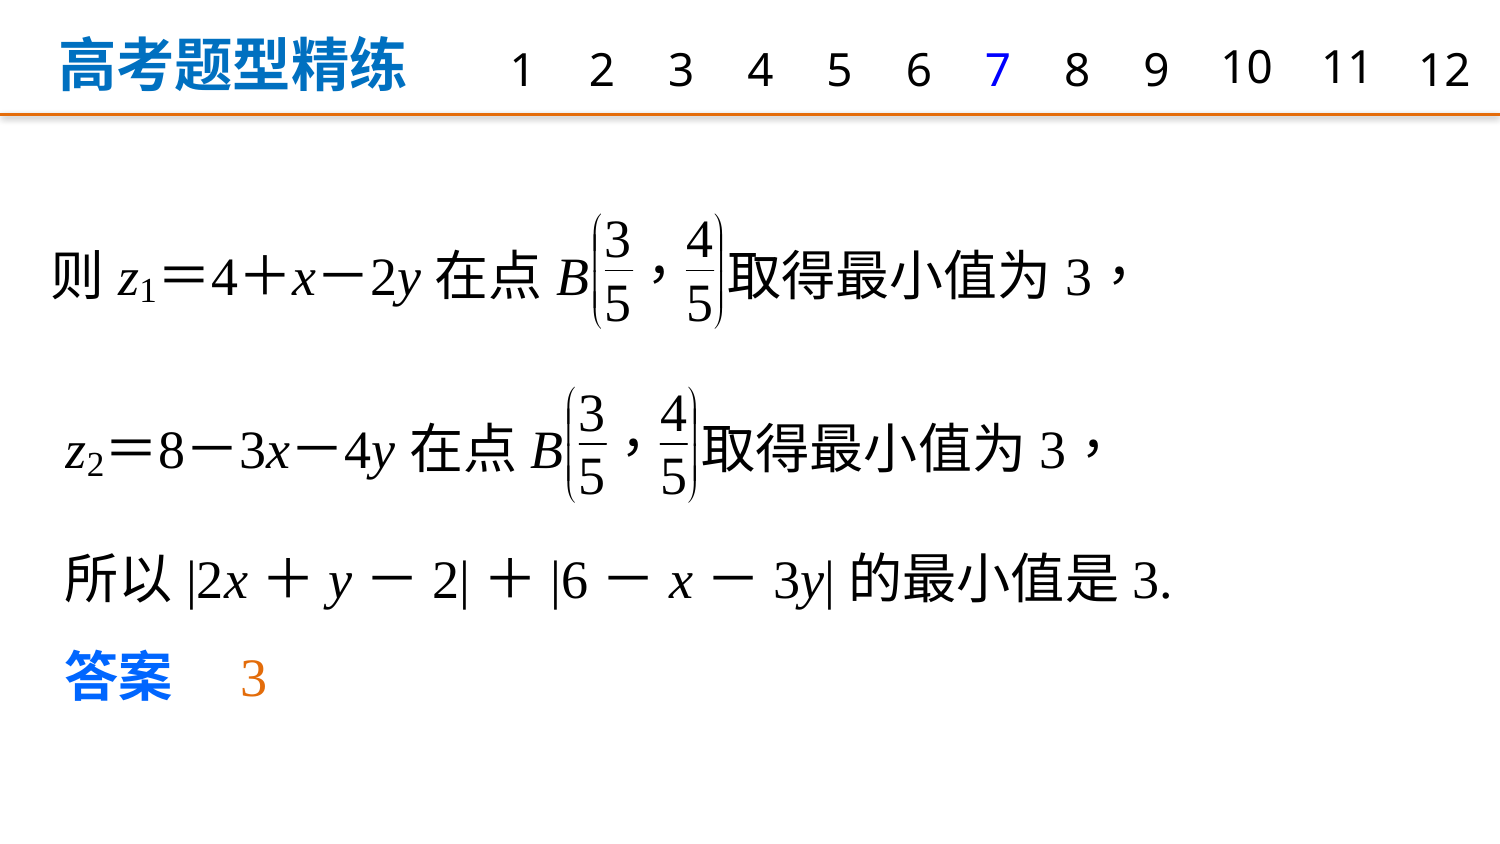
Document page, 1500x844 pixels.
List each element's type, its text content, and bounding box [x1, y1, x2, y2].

text_box 5 [804, 36, 875, 106]
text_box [50, 208, 1353, 415]
text_box 6 [884, 36, 954, 106]
text_box 4 [725, 36, 796, 106]
text_box 1 [488, 36, 558, 106]
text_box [65, 382, 1368, 588]
text_box 11 [1301, 36, 1394, 101]
text_box 10 [1201, 36, 1293, 101]
text_box 所以|2x＋y－2|＋|6－x－3y|的最小值是3. 答案 3 [50, 504, 1258, 715]
text_box 8 [1042, 36, 1113, 106]
text_box 3 [646, 36, 716, 106]
text_box 9 [1121, 36, 1192, 106]
text_box 12 [1402, 36, 1486, 106]
text_box 7 [963, 36, 1033, 106]
text_box 2 [567, 36, 637, 106]
text_box 高考题型精练 [43, 20, 423, 105]
